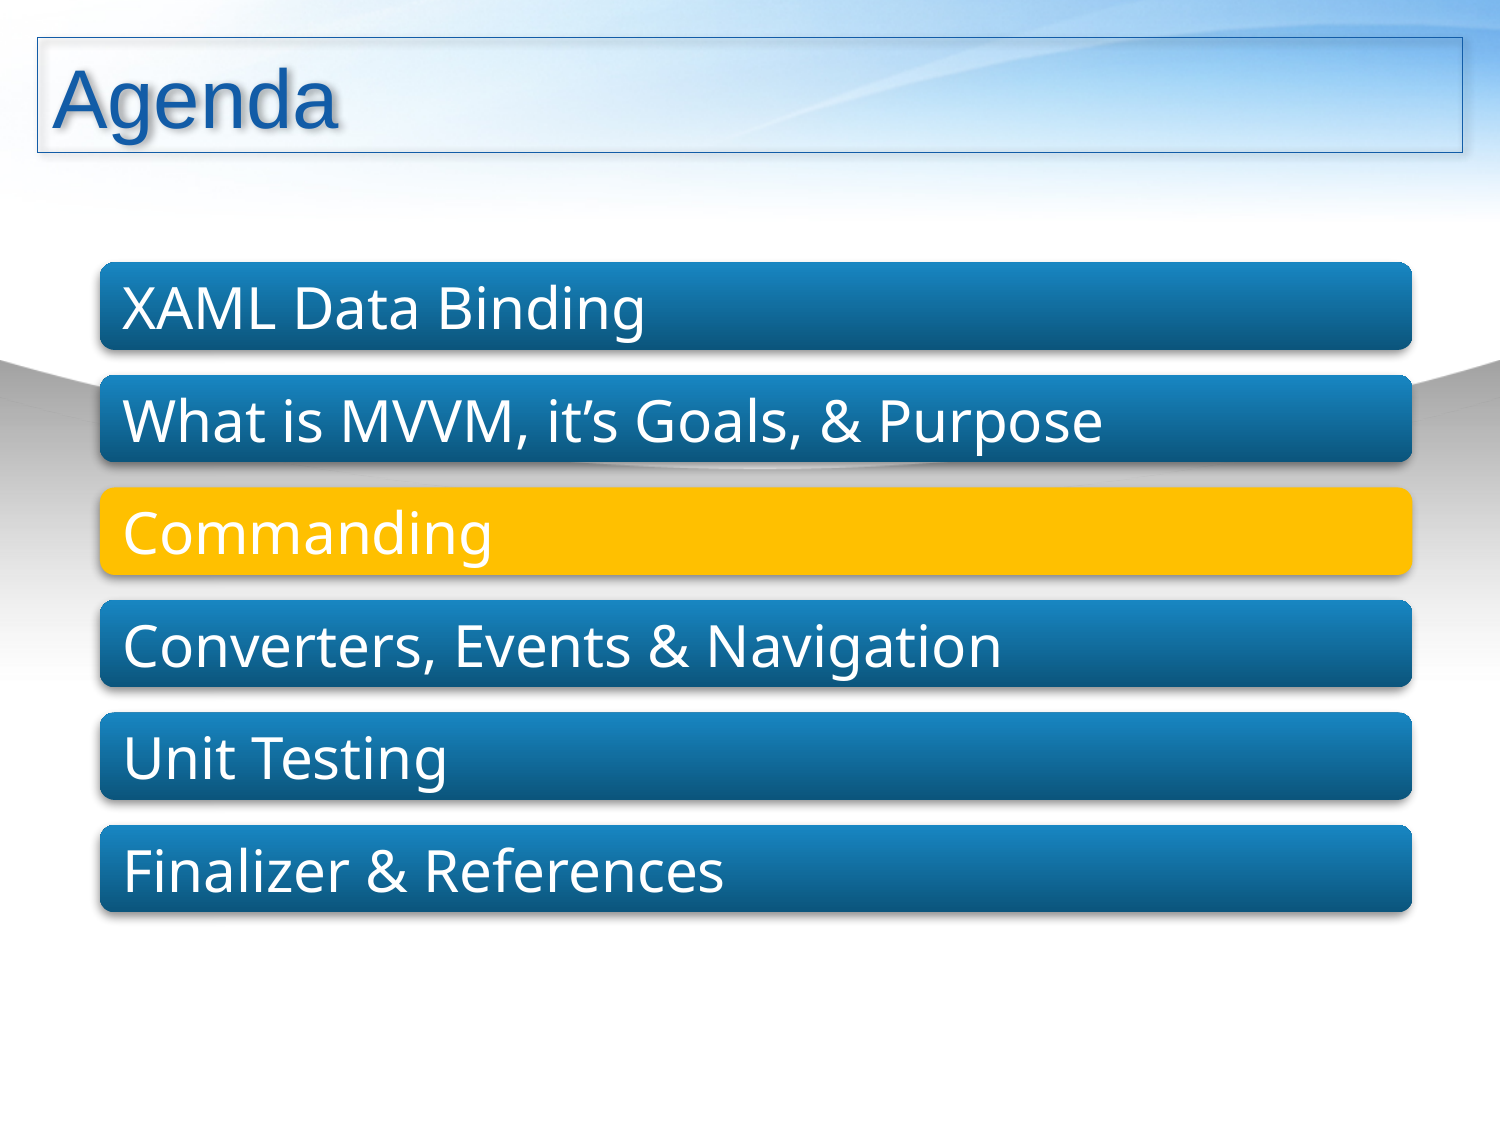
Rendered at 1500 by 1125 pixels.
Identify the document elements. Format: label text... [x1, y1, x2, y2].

text_box Commanding [99, 487, 1413, 575]
picture [0, 0, 1500, 1125]
text_box Finalizer & References [99, 824, 1413, 913]
text_box Converters, Events & Navigation [99, 599, 1413, 688]
text_box XAML Data Binding [99, 262, 1413, 350]
text_box Unit Testing [99, 712, 1413, 800]
text_box What is MVVM, it’s Goals, & Purpose [99, 374, 1413, 463]
